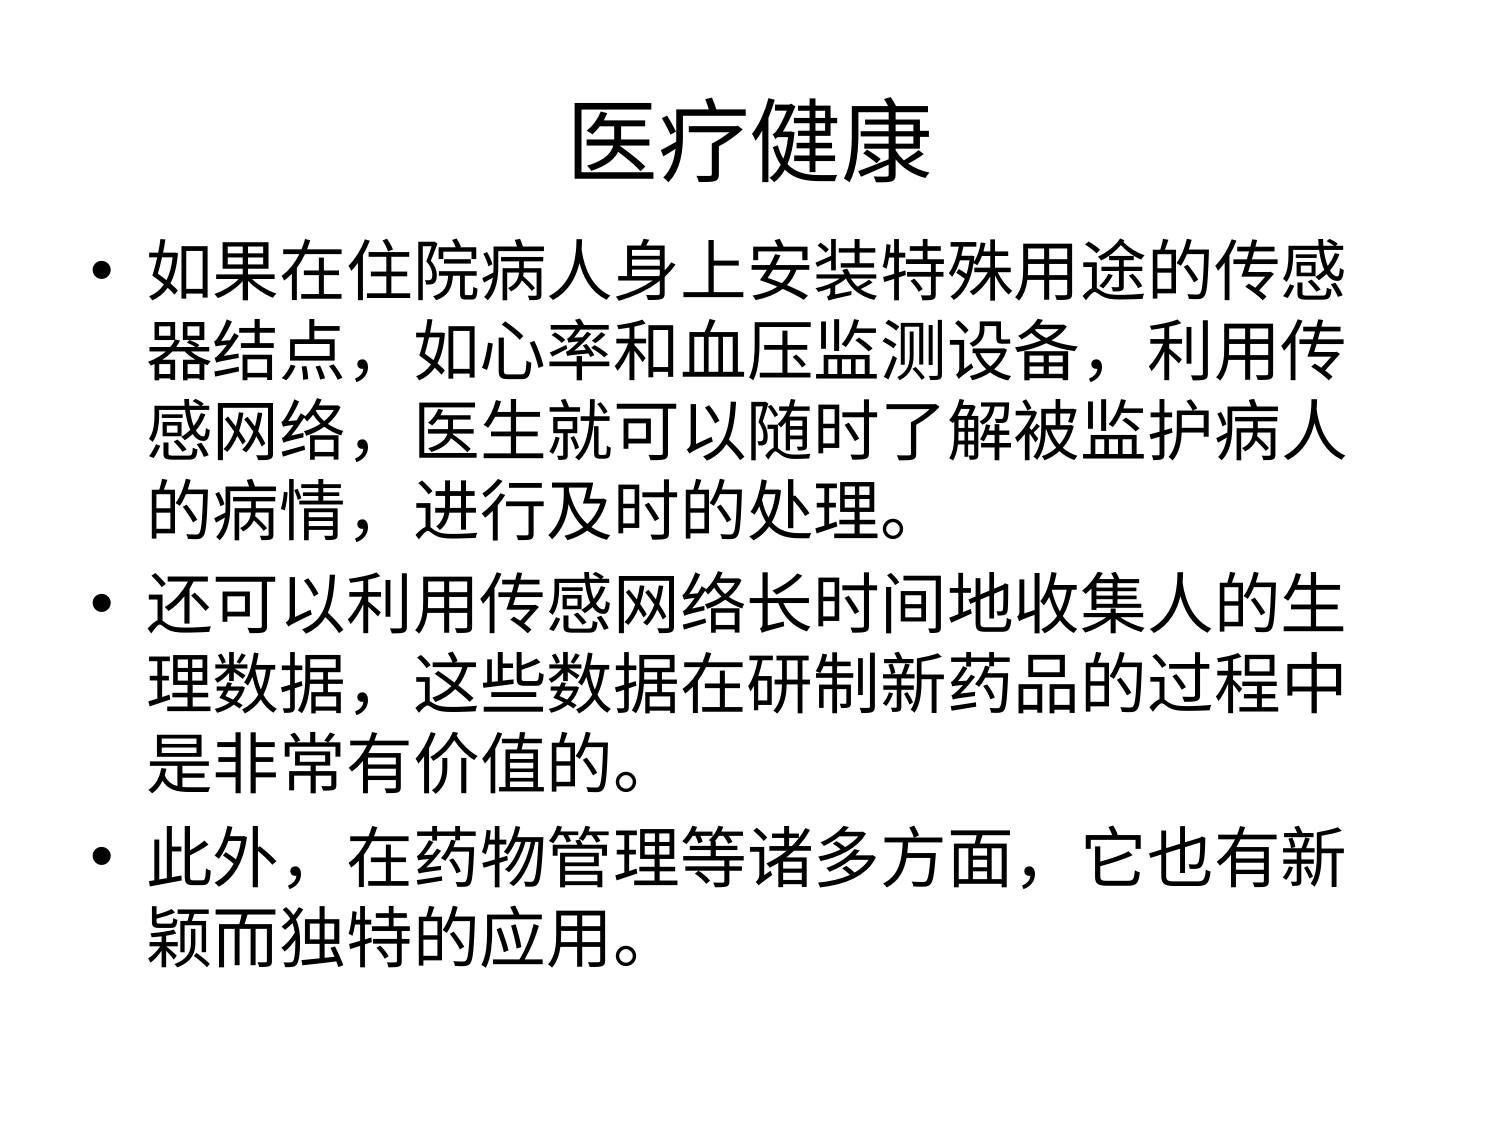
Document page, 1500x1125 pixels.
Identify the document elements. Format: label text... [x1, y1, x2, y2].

title 医疗健康 [75, 45, 1425, 221]
list 如果在住院病人身上安装特殊用途的传感器结点，如心率和血压监测设备，利用传感网络，医生就可以随时了解被监护病人的病情，进行及时的处理。 还可以利用传感网络长时间地收集人的生理数据，这些数据在研制新药品的过程中是非常有价值的。 此外，在药物管理等诸多方面，它也有新颖而独特的应用。 [75, 221, 1425, 965]
